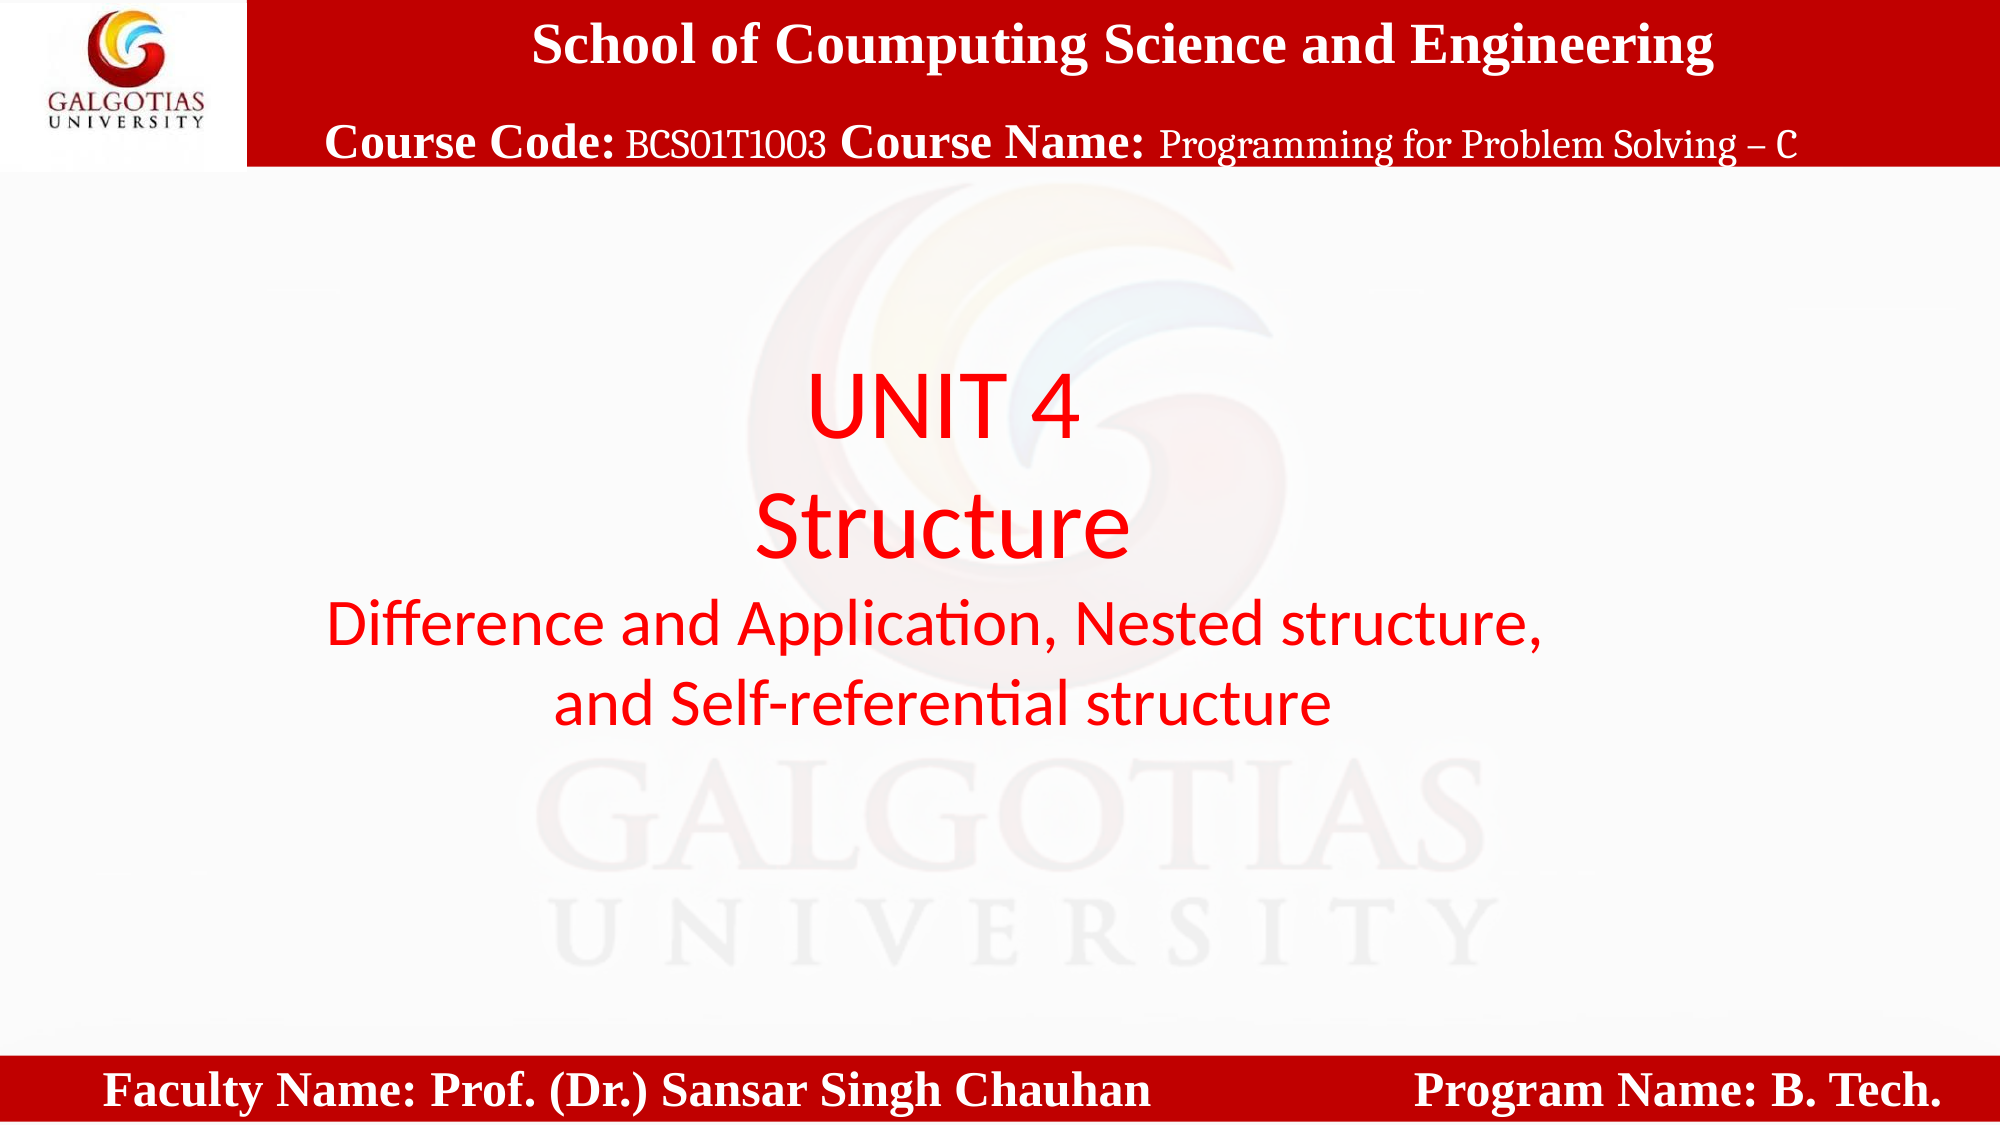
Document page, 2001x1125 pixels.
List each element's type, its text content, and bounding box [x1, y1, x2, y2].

text_box UNIT 4 Structure Difference and Application, Nested structure, and Self-referential structure [158, 331, 1729, 866]
text_box School of Coumputing Science and Engineering Course Code: BCS01T1003 Course Name: Programming for Problem Solving – C [246, 0, 2000, 167]
picture [0, 3, 247, 172]
text_box Faculty Name: Prof. (Dr.) Sansar Singh Chauhan Program Name: B. Tech. AI & DS [0, 1055, 2000, 1122]
